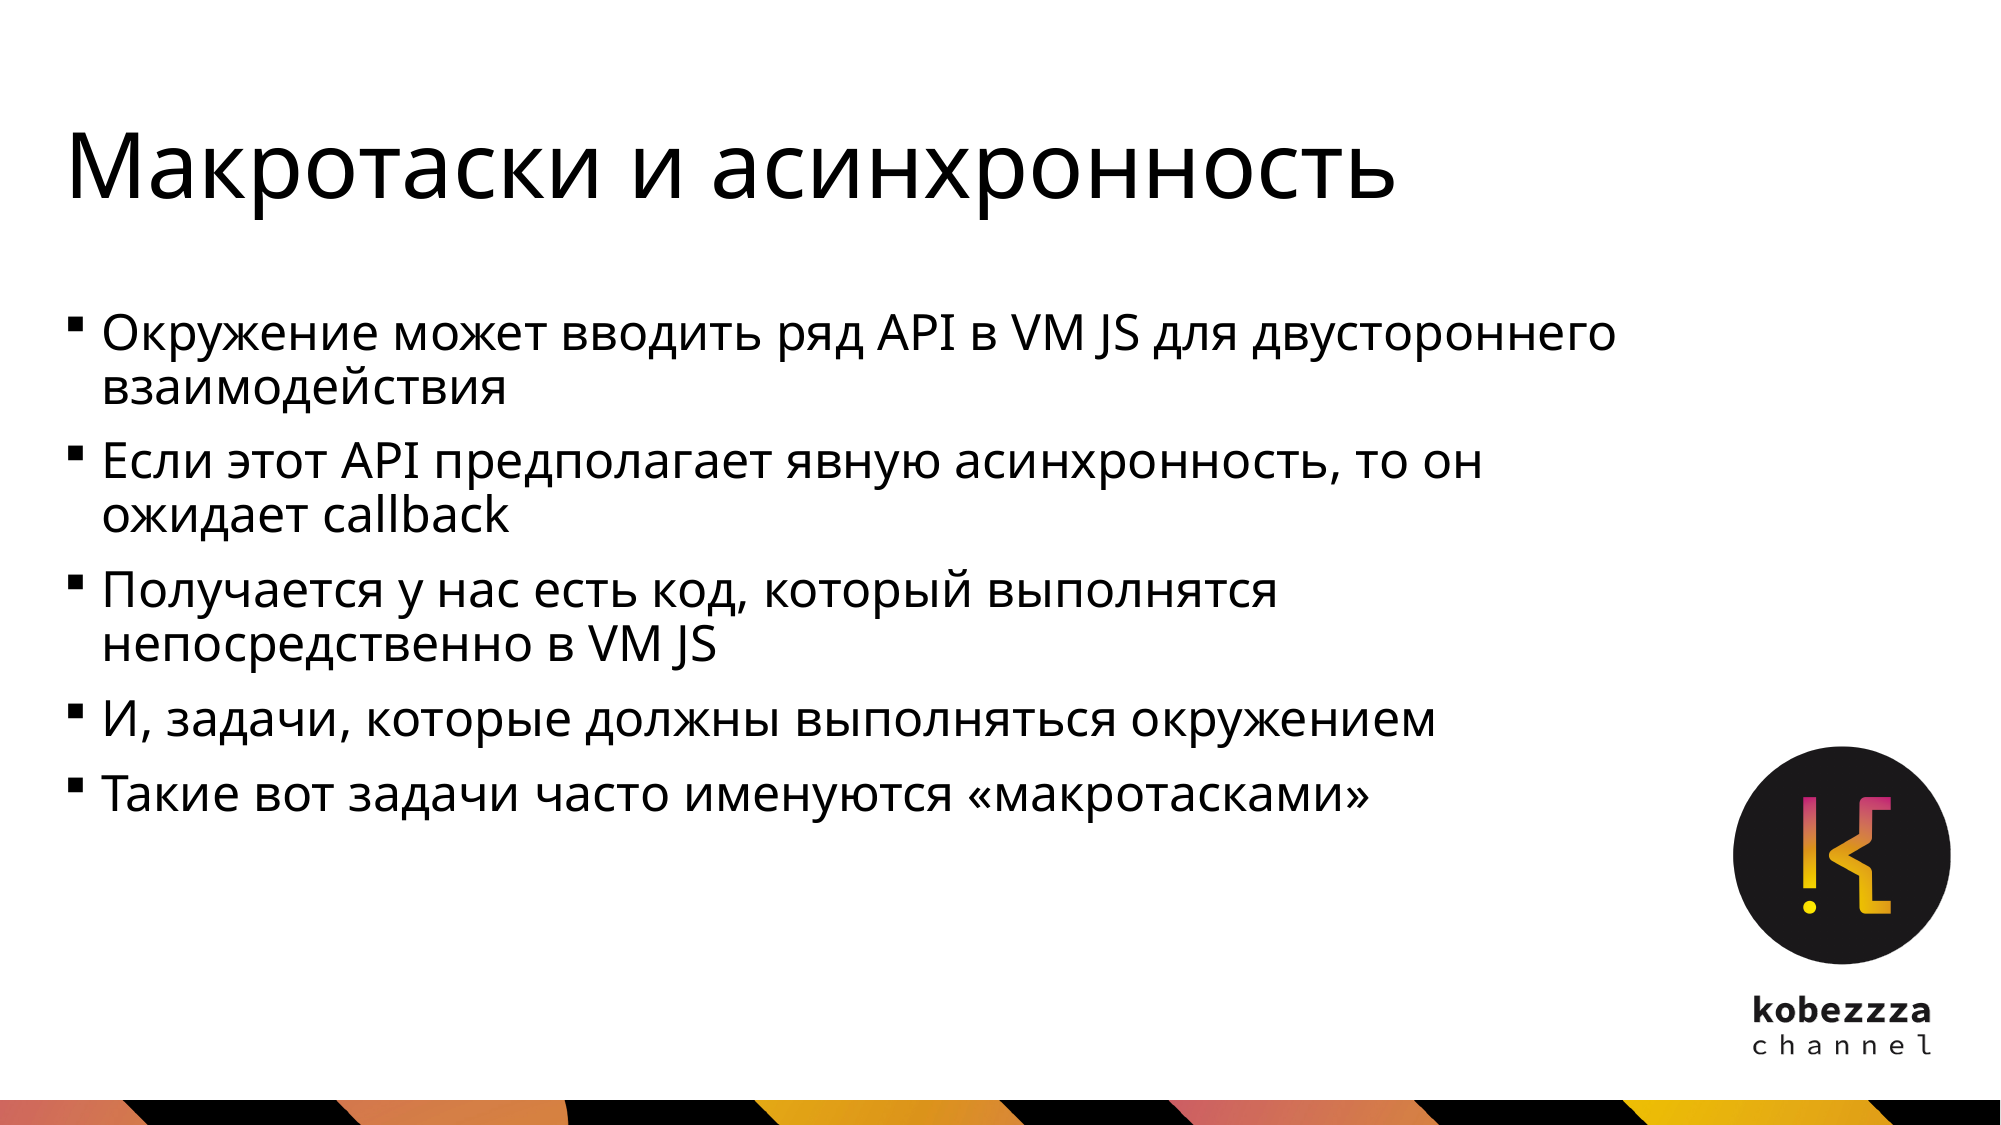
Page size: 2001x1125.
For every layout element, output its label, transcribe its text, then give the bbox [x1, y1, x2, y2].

picture [0, 0, 2001, 1125]
title Макротаски и асинхронность [49, 59, 1913, 278]
list Окружение может вводить ряд API в VM JS для двустороннего взаимодействия Если этот API предполагает явную асинхронность, то он ожидает callback Получается у нас есть код, который выполнятся непосредственно в VM JS И, задачи, которые должны выполняться окружением Такие вот задачи часто именуются «макротасками» [49, 299, 1695, 1014]
